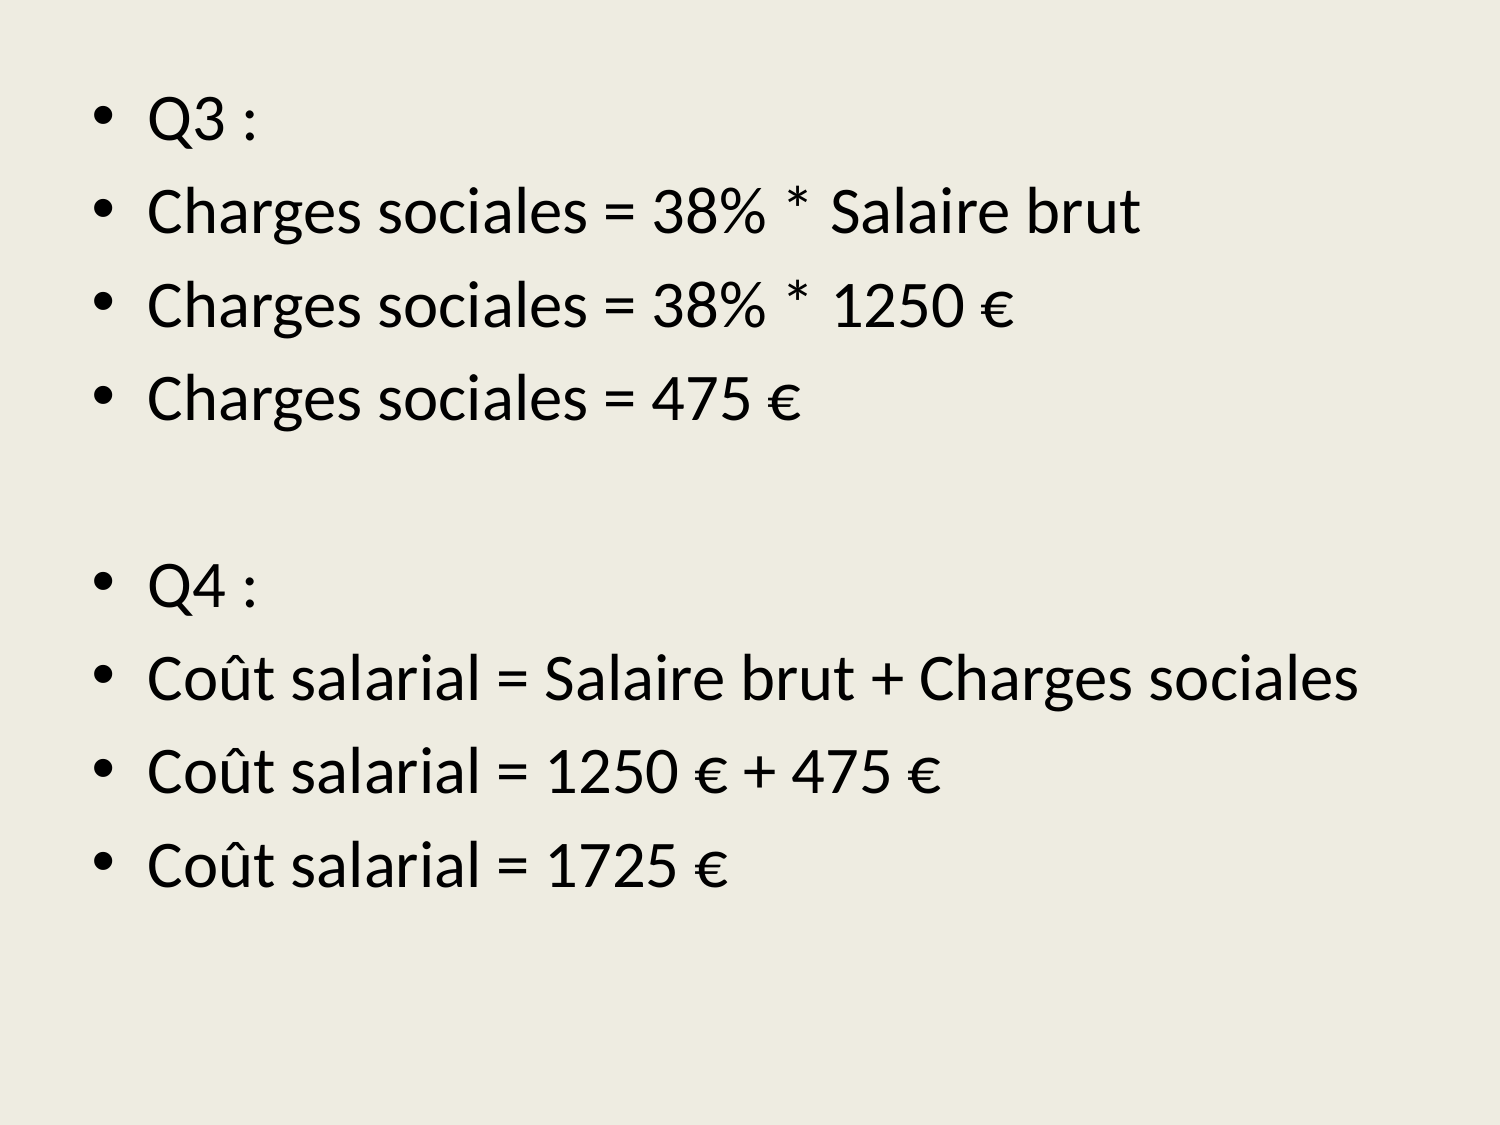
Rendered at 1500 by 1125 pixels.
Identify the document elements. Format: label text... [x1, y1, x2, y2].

list Q3 : Charges sociales = 38% * Salaire brut Charges sociales = 38% * 1250 € Charges sociales = 475 € Q4 : Coût salarial = Salaire brut + Charges sociales Coût salarial = 1250 € + 475 € Coût salarial = 1725 € [76, 66, 1427, 1024]
